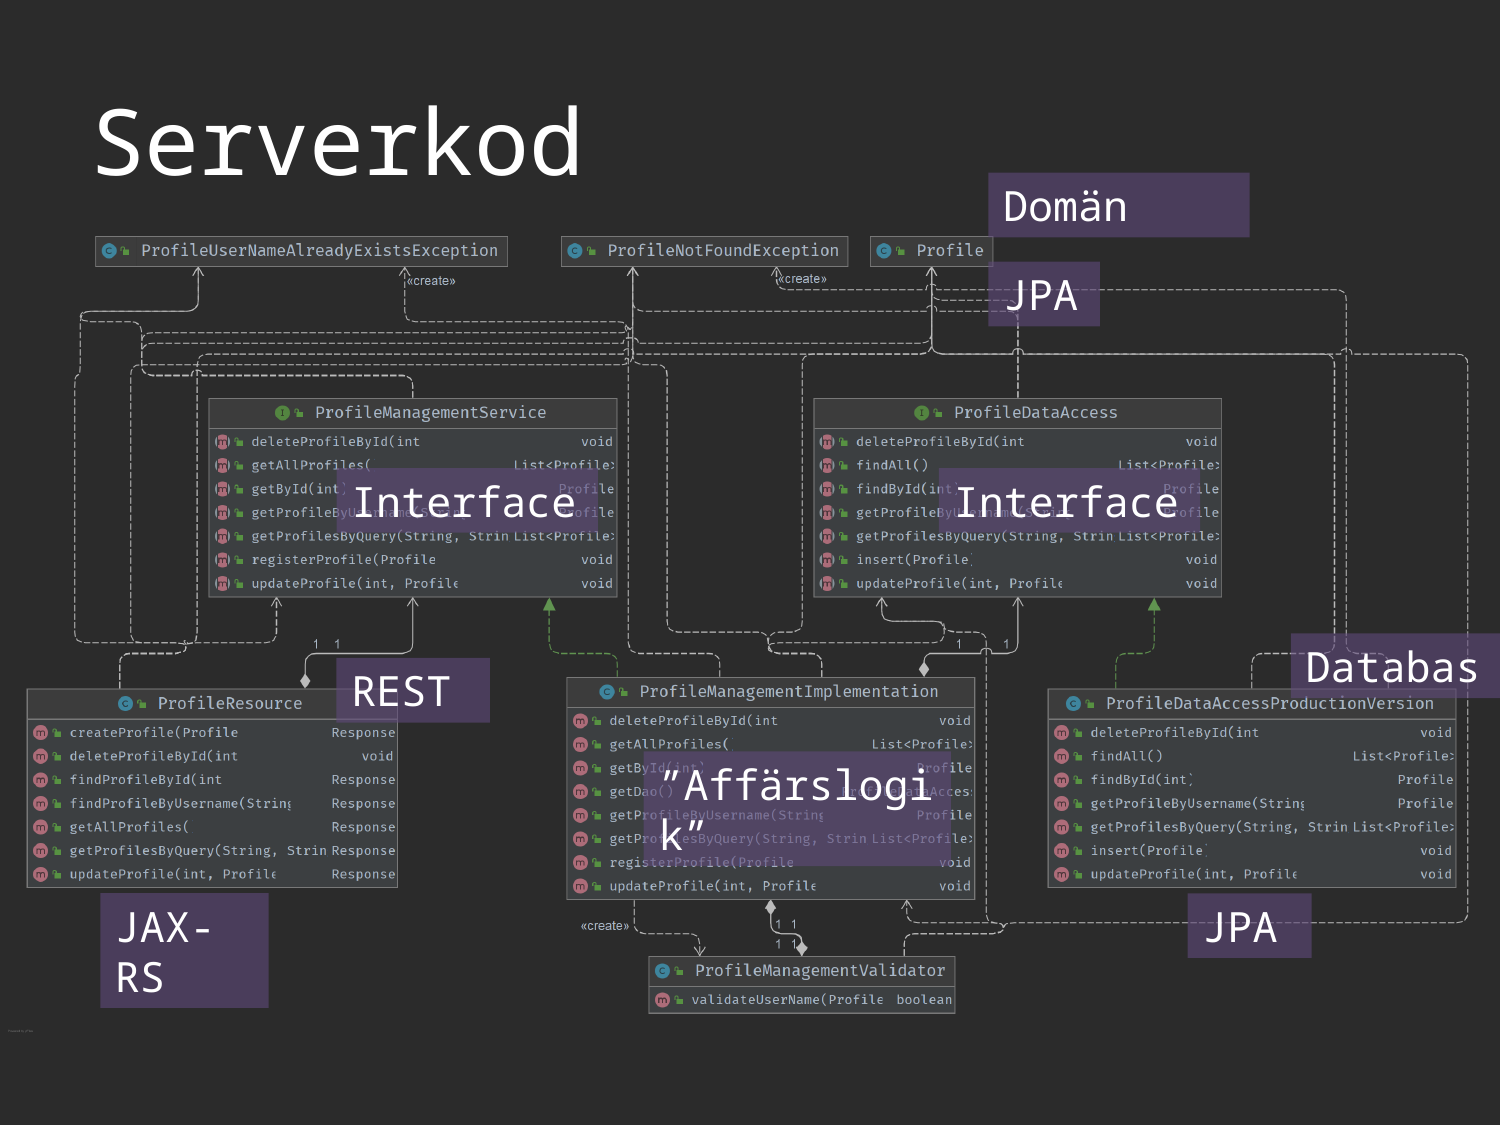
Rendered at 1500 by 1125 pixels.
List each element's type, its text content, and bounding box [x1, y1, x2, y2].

picture [5, 214, 1489, 1036]
title Serverkod [75, 45, 1425, 213]
text_box Databas [1493, 633, 1500, 699]
text_box Domän [988, 172, 1250, 213]
